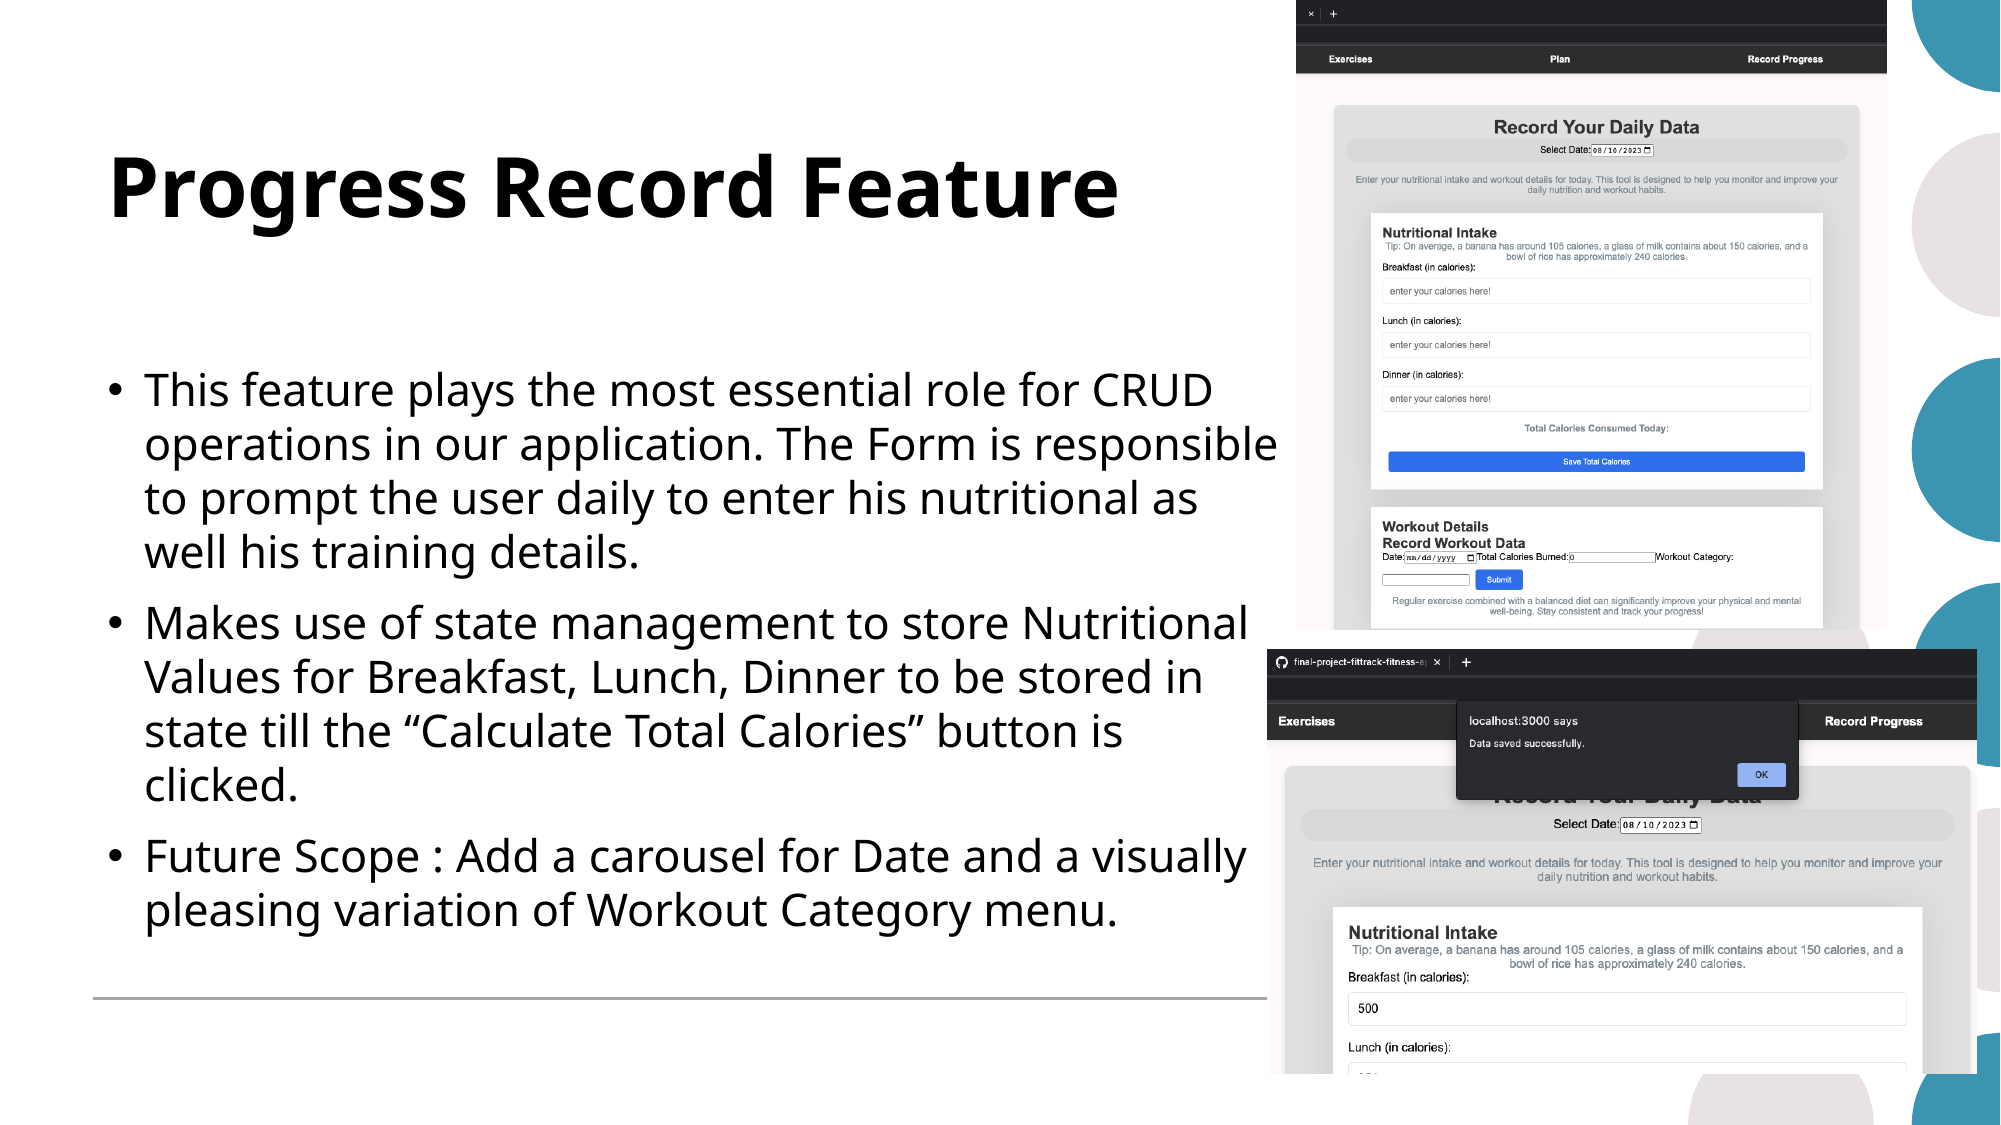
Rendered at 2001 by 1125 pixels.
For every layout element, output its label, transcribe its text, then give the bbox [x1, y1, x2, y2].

list This feature plays the most essential role for CRUD operations in our application. The Form is responsible to prompt the user daily to enter his nutritional as well his training details. Makes use of state management to store Nutritional Values for Breakfast, Lunch, Dinner to be stored in state till the “Calculate Total Calories” button is clicked. Future Scope : Add a carousel for Date and a visually pleasing variation of Workout Category menu. [92, 354, 1297, 946]
picture [1296, 0, 1887, 635]
title Progress Record Feature [92, 126, 1296, 335]
picture [1267, 649, 1977, 1074]
